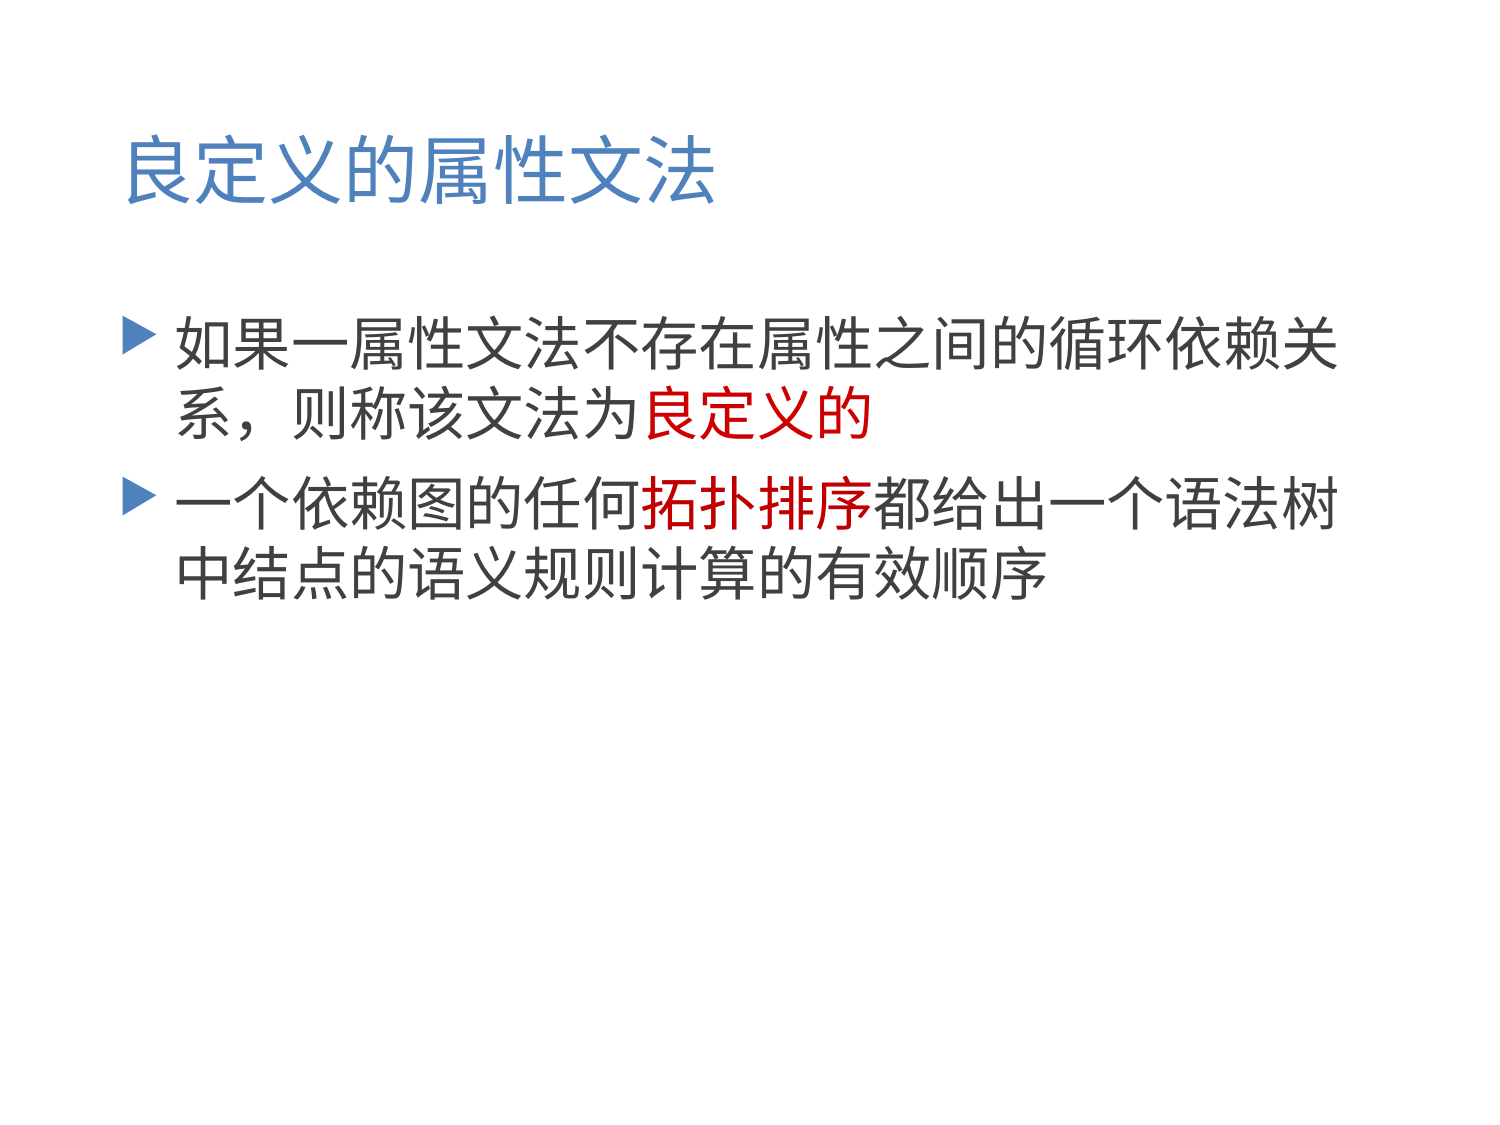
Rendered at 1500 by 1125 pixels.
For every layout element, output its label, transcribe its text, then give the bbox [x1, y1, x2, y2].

list 如果一属性文法不存在属性之间的循环依赖关系，则称该文法为良定义的 一个依赖图的任何拓扑排序都给出一个语法树中结点的语义规则计算的有效顺序 [103, 299, 1398, 1014]
title 良定义的属性文法 [103, 59, 1398, 277]
